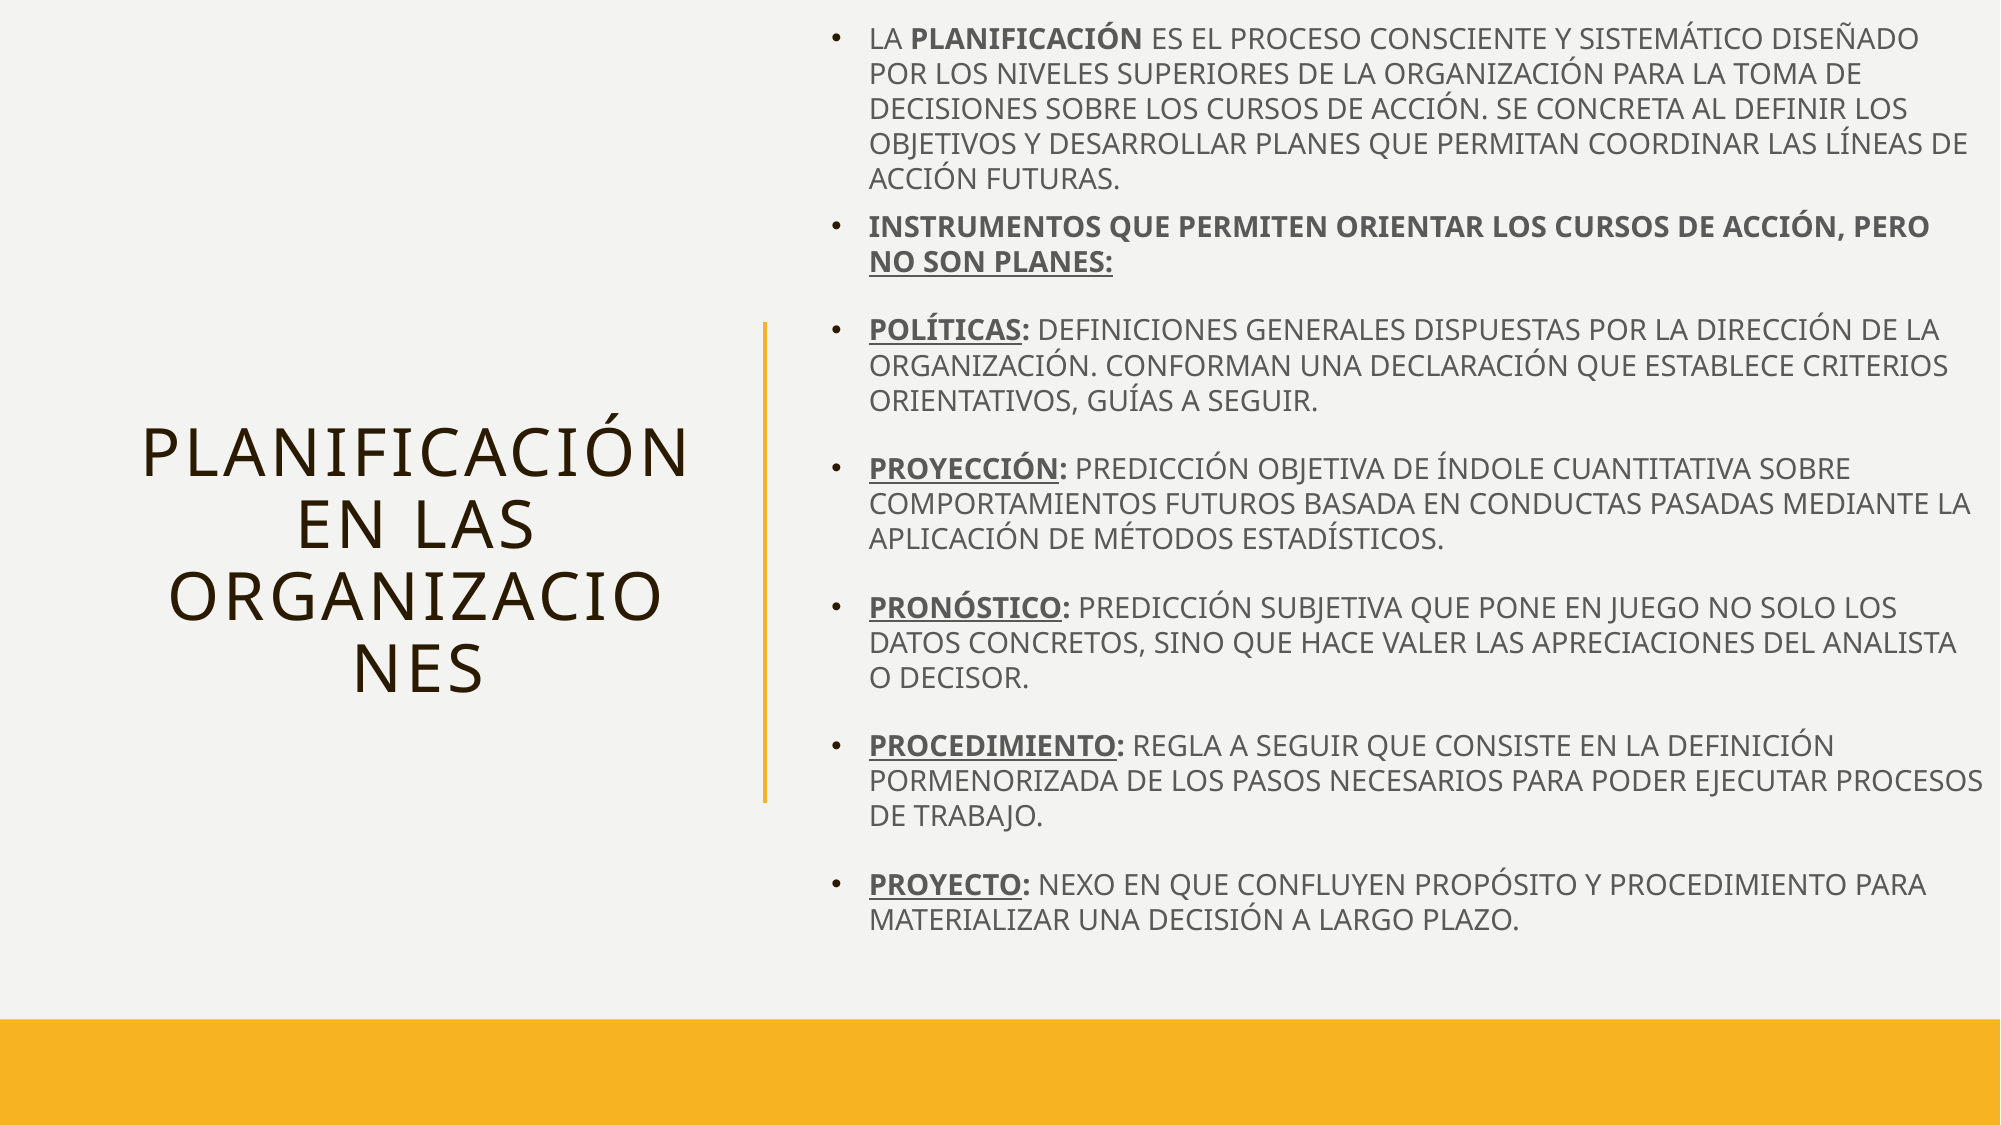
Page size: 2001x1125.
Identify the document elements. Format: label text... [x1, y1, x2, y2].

list LA PLANIFICACIÓN ES EL PROCESO CONSCIENTE Y SISTEMÁTICO DISEÑADO POR LOS NIVELES SUPERIORES DE LA ORGANIZACIÓN PARA LA TOMA DE DECISIONES SOBRE LOS CURSOS DE ACCIÓN. SE CONCRETA AL DEFINIR LOS OBJETIVOS Y DESARROLLAR PLANES QUE PERMITAN COORDINAR LAS LÍNEAS DE ACCIÓN FUTURAS. INSTRUMENTOS QUE PERMITEN ORIENTAR LOS CURSOS DE ACCIÓN, PERO NO SON PLANES: POLÍTICAS: DEFINICIONES GENERALES DISPUESTAS POR LA DIRECCIÓN DE LA ORGANIZACIÓN. CONFORMAN UNA DECLARACIÓN QUE ESTABLECE CRITERIOS ORIENTATIVOS, GUÍAS A SEGUIR. PROYECCIÓN: PREDICCIÓN OBJETIVA DE ÍNDOLE CUANTITATIVA SOBRE COMPORTAMIENTOS FUTUROS BASADA EN CONDUCTAS PASADAS MEDIANTE LA APLICACIÓN DE MÉTODOS ESTADÍSTICOS. PRONÓSTICO: PREDICCIÓN SUBJETIVA QUE PONE EN JUEGO NO SOLO LOS DATOS CONCRETOS, SINO QUE HACE VALER LAS APRECIACIONES DEL ANALISTA O DECISOR. PROCEDIMIENTO: REGLA A SEGUIR QUE CONSISTE EN LA DEFINICIÓN PORMENORIZADA DE LOS PASOS NECESARIOS PARA PODER EJECUTAR PROCESOS DE TRABAJO. PROYECTO: NEXO EN QUE CONFLUYEN PROPÓSITO Y PROCEDIMIENTO PARA MATERIALIZAR UNA DECISIÓN A LARGO PLAZO. [816, 0, 2000, 1018]
title PLANIFICACIÓN EN LAS ORGANIZACIONES [125, 189, 711, 936]
text_box [0, 1018, 2000, 1125]
text_box [0, 0, 816, 1018]
